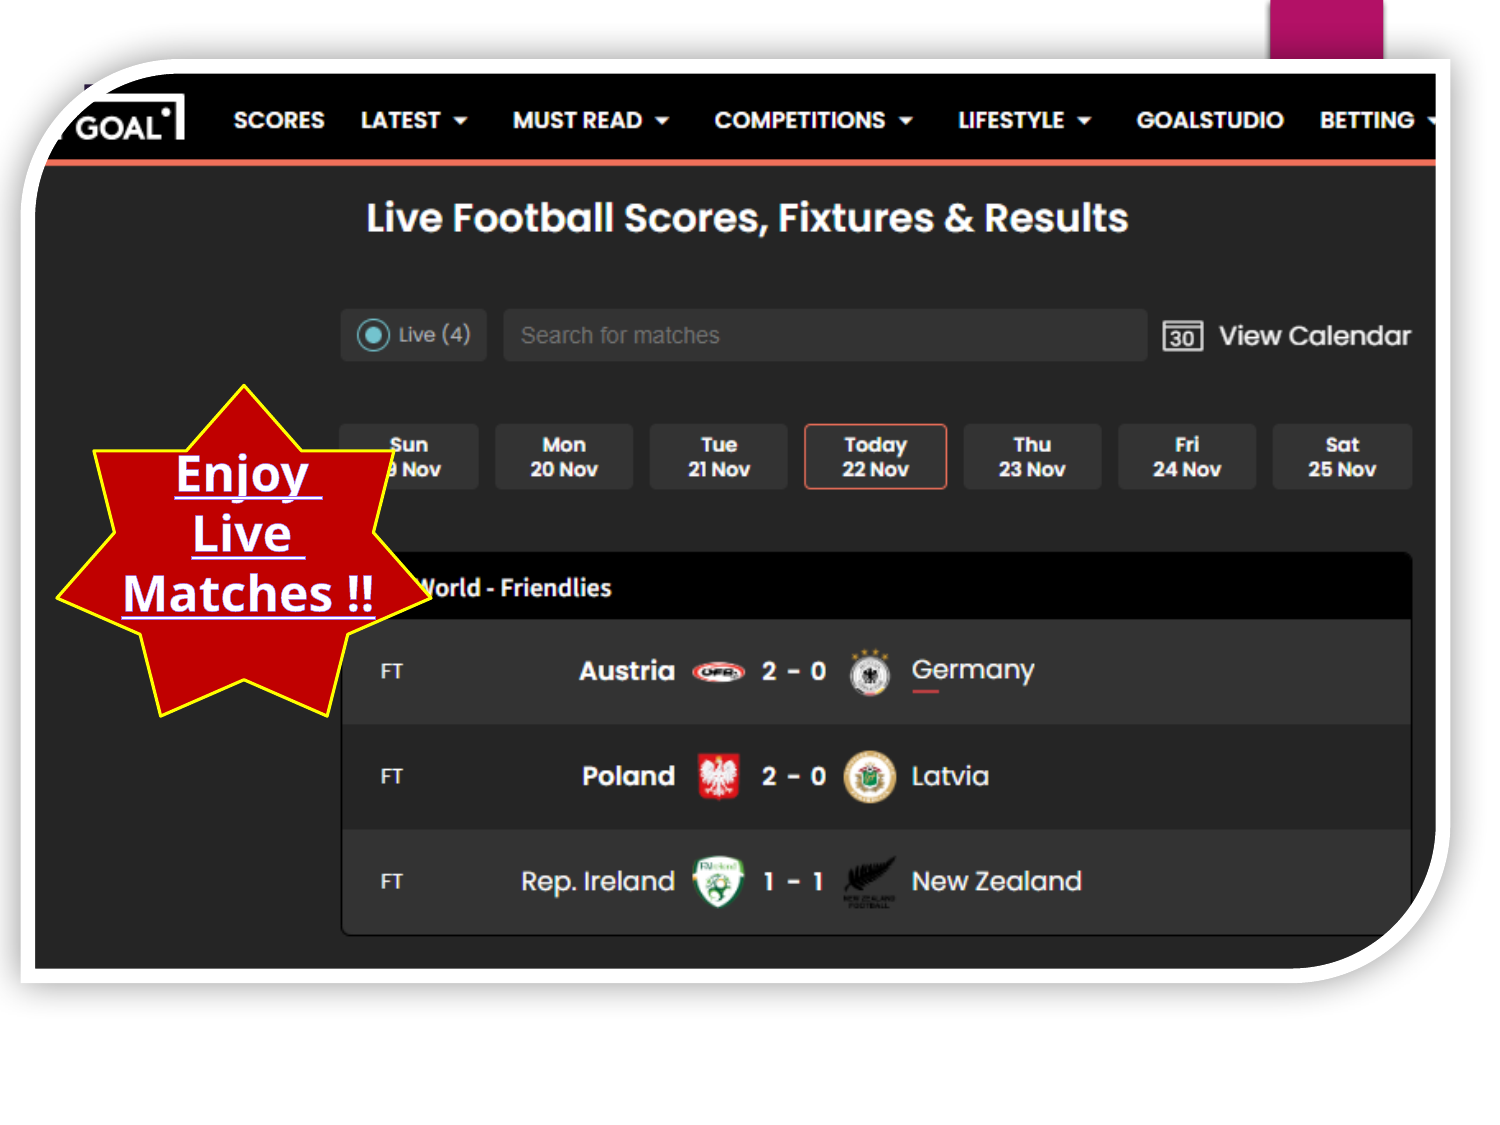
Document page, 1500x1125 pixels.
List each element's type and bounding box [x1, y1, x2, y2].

picture [27, 66, 1444, 977]
